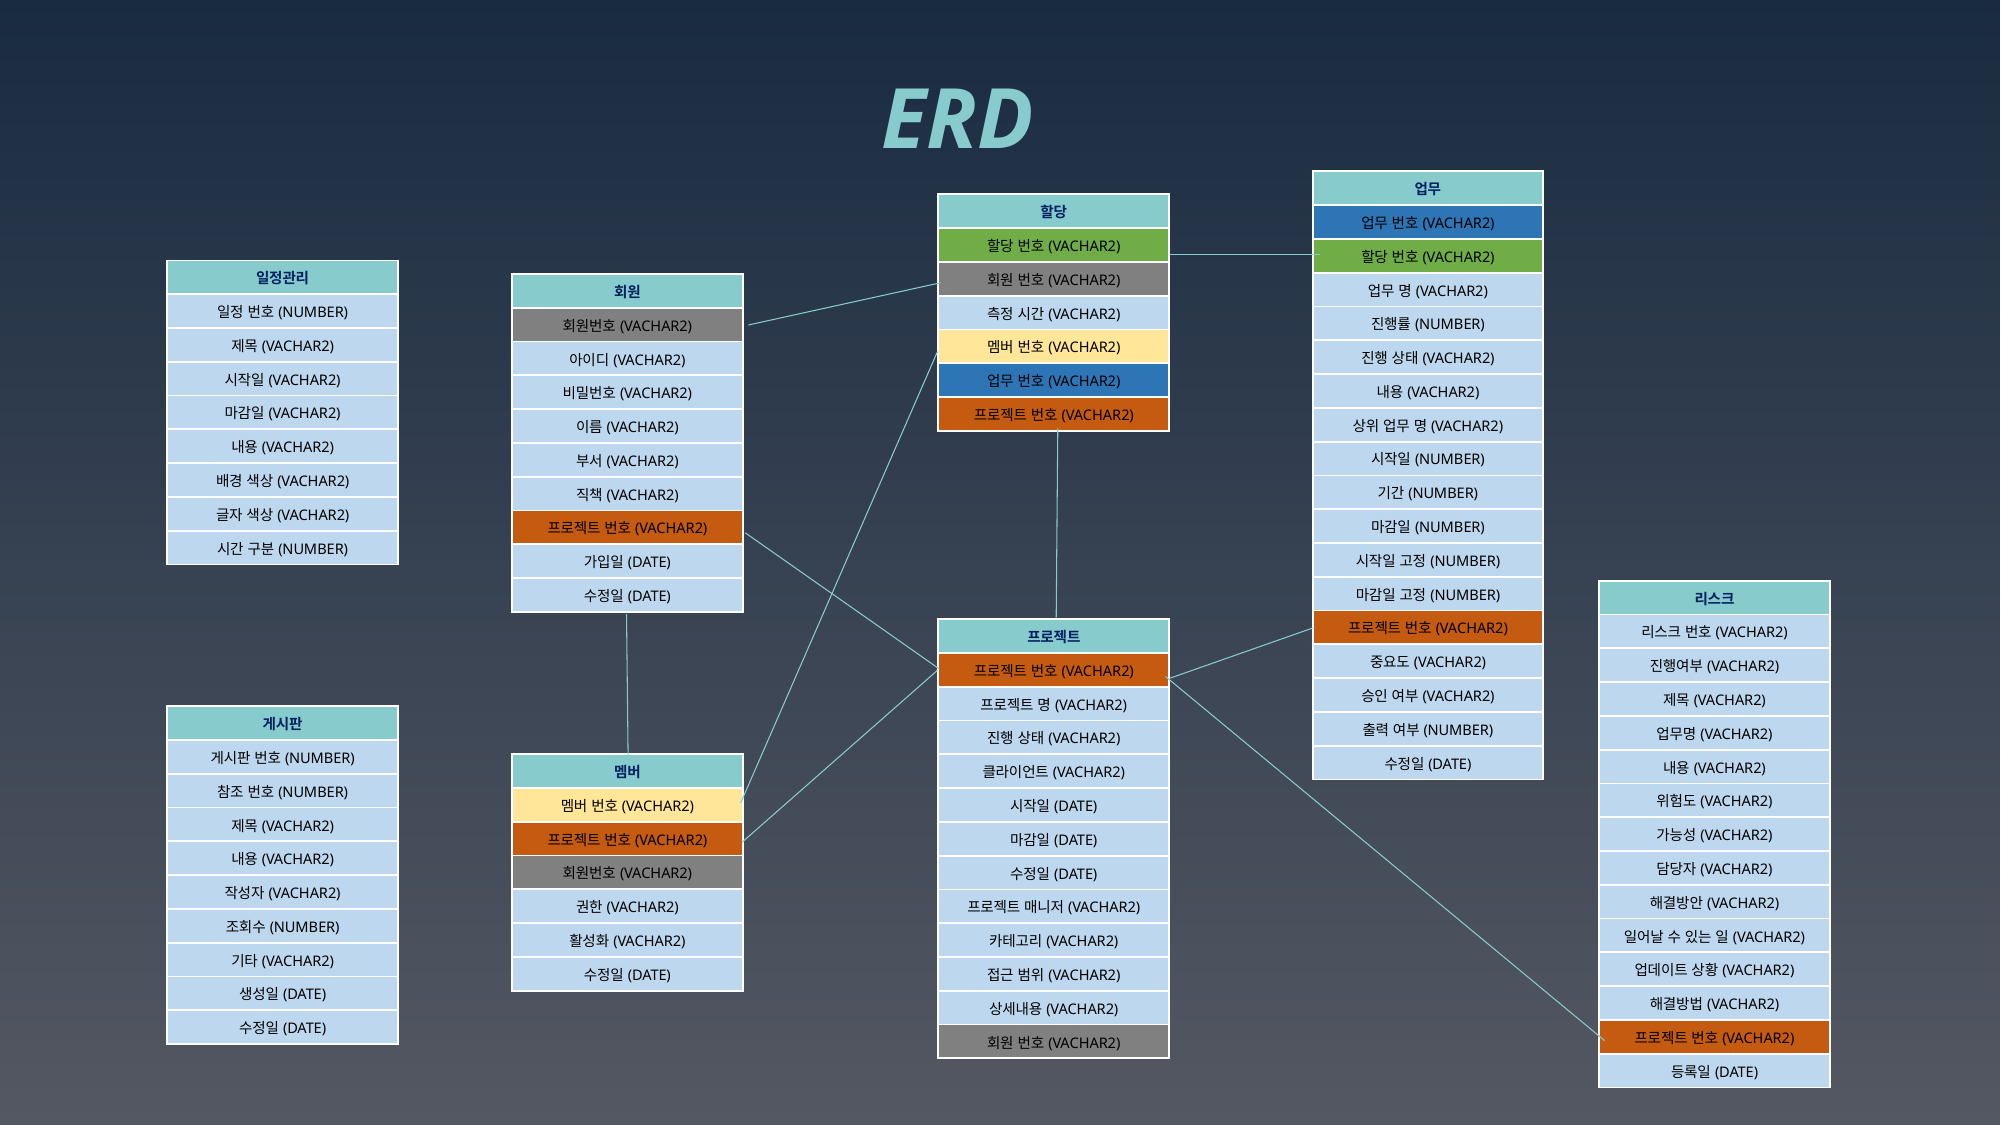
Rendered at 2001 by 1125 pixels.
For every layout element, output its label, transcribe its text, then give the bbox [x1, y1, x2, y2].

table_cell 클라이언트(VACHAR2) [939, 755, 1165, 787]
table_cell 할당 번호(VACHAR2) [1314, 240, 1542, 272]
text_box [748, 282, 941, 325]
table_cell 리스크 번호(VACHAR2) [1600, 615, 1829, 647]
table_cell 시작일(VACHAR2) [168, 363, 397, 395]
table_cell 프로젝트 번호(VACHAR2) [939, 398, 1168, 430]
table_cell 직책(VACHAR2) [513, 478, 740, 510]
table_header 게시판 [168, 707, 397, 739]
table_cell 작성자(VACHAR2) [168, 876, 397, 908]
table_cell 상세내용(VACHAR2) [939, 992, 1165, 1024]
table_cell 회원 번호(VACHAR2) [939, 263, 1168, 295]
table_header 회원 [513, 275, 742, 307]
table_header 프로젝트 [940, 620, 1168, 652]
table_cell 진행 상태(VACHAR2) [939, 721, 1165, 753]
table_cell 시간 구분(NUMBER) [168, 532, 397, 564]
table_cell 가능성(VACHAR2) [1605, 818, 1829, 850]
table_cell 수정일(DATE) [939, 857, 1165, 889]
table_cell 시작일 고정(NUMBER) [1314, 544, 1542, 576]
table_cell 등록일(DATE) [1600, 1055, 1829, 1087]
table_cell 권한(VACHAR2) [513, 890, 742, 922]
table_cell 배경 색상(VACHAR2) [168, 464, 397, 496]
table_header 할당 [939, 195, 1168, 227]
table_cell 마감일(DATE) [939, 823, 1165, 855]
table_cell 참조 번호(NUMBER) [168, 775, 397, 807]
table_cell 업무 번호(VACHAR2) [1314, 206, 1542, 238]
table_cell 회원번호(VACHAR2) [513, 309, 742, 341]
table_cell 내용(VACHAR2) [168, 842, 397, 874]
table_cell 일어날 수 있는 일(VACHAR2) [1605, 919, 1829, 951]
table_cell 아이디(VACHAR2) [513, 342, 742, 374]
table_cell 비밀번호(VACHAR2) [513, 376, 740, 408]
table_header 일정관리 [168, 261, 397, 293]
table_cell 가입일(DATE) [513, 545, 740, 577]
table_cell 마감일(NUMBER) [1314, 510, 1542, 542]
table_cell 프로젝트 번호(VACHAR2) [1600, 1021, 1829, 1053]
table_cell 프로젝트 번호(VACHAR2) [1314, 611, 1542, 643]
table_cell 위험도(VACHAR2) [1605, 784, 1829, 816]
table_cell 프로젝트 매니저(VACHAR2) [939, 890, 1165, 922]
table_cell 접근 범위(VACHAR2) [939, 958, 1165, 990]
table_cell 프로젝트 번호(VACHAR2) [513, 823, 742, 855]
table_cell 수정일(DATE) [513, 579, 740, 611]
table_cell 부서(VACHAR2) [513, 444, 740, 476]
table_cell 수정일(DATE) [513, 958, 742, 990]
table_cell 업무 번호(VACHAR2) [939, 364, 1168, 396]
table_header 업무 [1314, 172, 1542, 204]
table_cell 마감일 고정(NUMBER) [1314, 578, 1542, 610]
table_cell 내용(VACHAR2) [168, 430, 397, 462]
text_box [740, 351, 938, 804]
table_cell 제목(VACHAR2) [168, 808, 397, 840]
table_cell 프로젝트 번호(VACHAR2) [939, 654, 1168, 686]
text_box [742, 804, 938, 843]
table_cell 시작일(DATE) [939, 789, 1165, 821]
table_cell 조회수(NUMBER) [168, 910, 397, 942]
table_cell 시작일(NUMBER) [1314, 443, 1542, 475]
table_cell 프로젝트 번호(VACHAR2) [513, 511, 740, 543]
table_cell 해결방안(VACHAR2) [1605, 886, 1829, 918]
table_cell 글자 색상(VACHAR2) [168, 498, 397, 530]
table_cell 진행여부(VACHAR2) [1600, 649, 1829, 681]
table_cell 업무 명(VACHAR2) [1314, 274, 1542, 306]
table_cell 게시판 번호(NUMBER) [168, 741, 397, 773]
table_cell 진행 상태(VACHAR2) [1314, 341, 1542, 373]
table_cell 제목(VACHAR2) [168, 329, 397, 361]
table_cell 카테고리(VACHAR2) [939, 924, 1165, 956]
table_cell 제목(VACHAR2) [1605, 683, 1829, 715]
table_cell 회원 번호(VACHAR2) [939, 1025, 1168, 1057]
table_header 멤버 [513, 755, 740, 787]
table_cell 멤버 번호(VACHAR2) [939, 330, 1168, 362]
table_cell 측정 시간(VACHAR2) [939, 297, 1168, 329]
table_cell 중요도(VACHAR2) [1314, 645, 1542, 676]
table_cell 마감일(VACHAR2) [168, 396, 397, 428]
table_cell 활성화(VACHAR2) [513, 924, 742, 956]
table_cell 업데이트 상황(VACHAR2) [1605, 953, 1829, 985]
table_header 리스크 [1600, 582, 1829, 614]
table_cell 회원번호(VACHAR2) [513, 856, 742, 888]
table_cell 생성일(DATE) [168, 977, 397, 1009]
table_cell 상위 업무 명(VACHAR2) [1314, 409, 1542, 441]
table_cell 프로젝트 명(VACHAR2) [939, 688, 1165, 720]
table_cell 기타(VACHAR2) [168, 944, 397, 976]
table_cell 기간(NUMBER) [1314, 476, 1542, 508]
table_cell 일정 번호(NUMBER) [168, 295, 397, 327]
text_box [1170, 628, 1313, 679]
table_cell 해결방법(VACHAR2) [1605, 987, 1829, 1019]
table_cell 내용(VACHAR2) [1314, 375, 1542, 407]
table_cell 할당 번호(VACHAR2) [939, 229, 1168, 261]
table_cell 업무명(VACHAR2) [1605, 717, 1829, 749]
table_cell 멤버 번호(VACHAR2) [513, 789, 742, 821]
table_cell 내용(VACHAR2) [1605, 751, 1829, 783]
table_cell 담당자(VACHAR2) [1605, 852, 1829, 884]
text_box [1165, 676, 1605, 1041]
table_cell 이름(VACHAR2) [513, 410, 740, 442]
table_cell 진행률(NUMBER) [1314, 307, 1542, 339]
text_box ERD [504, 7, 1411, 173]
table_cell 수정일(DATE) [168, 1011, 397, 1043]
